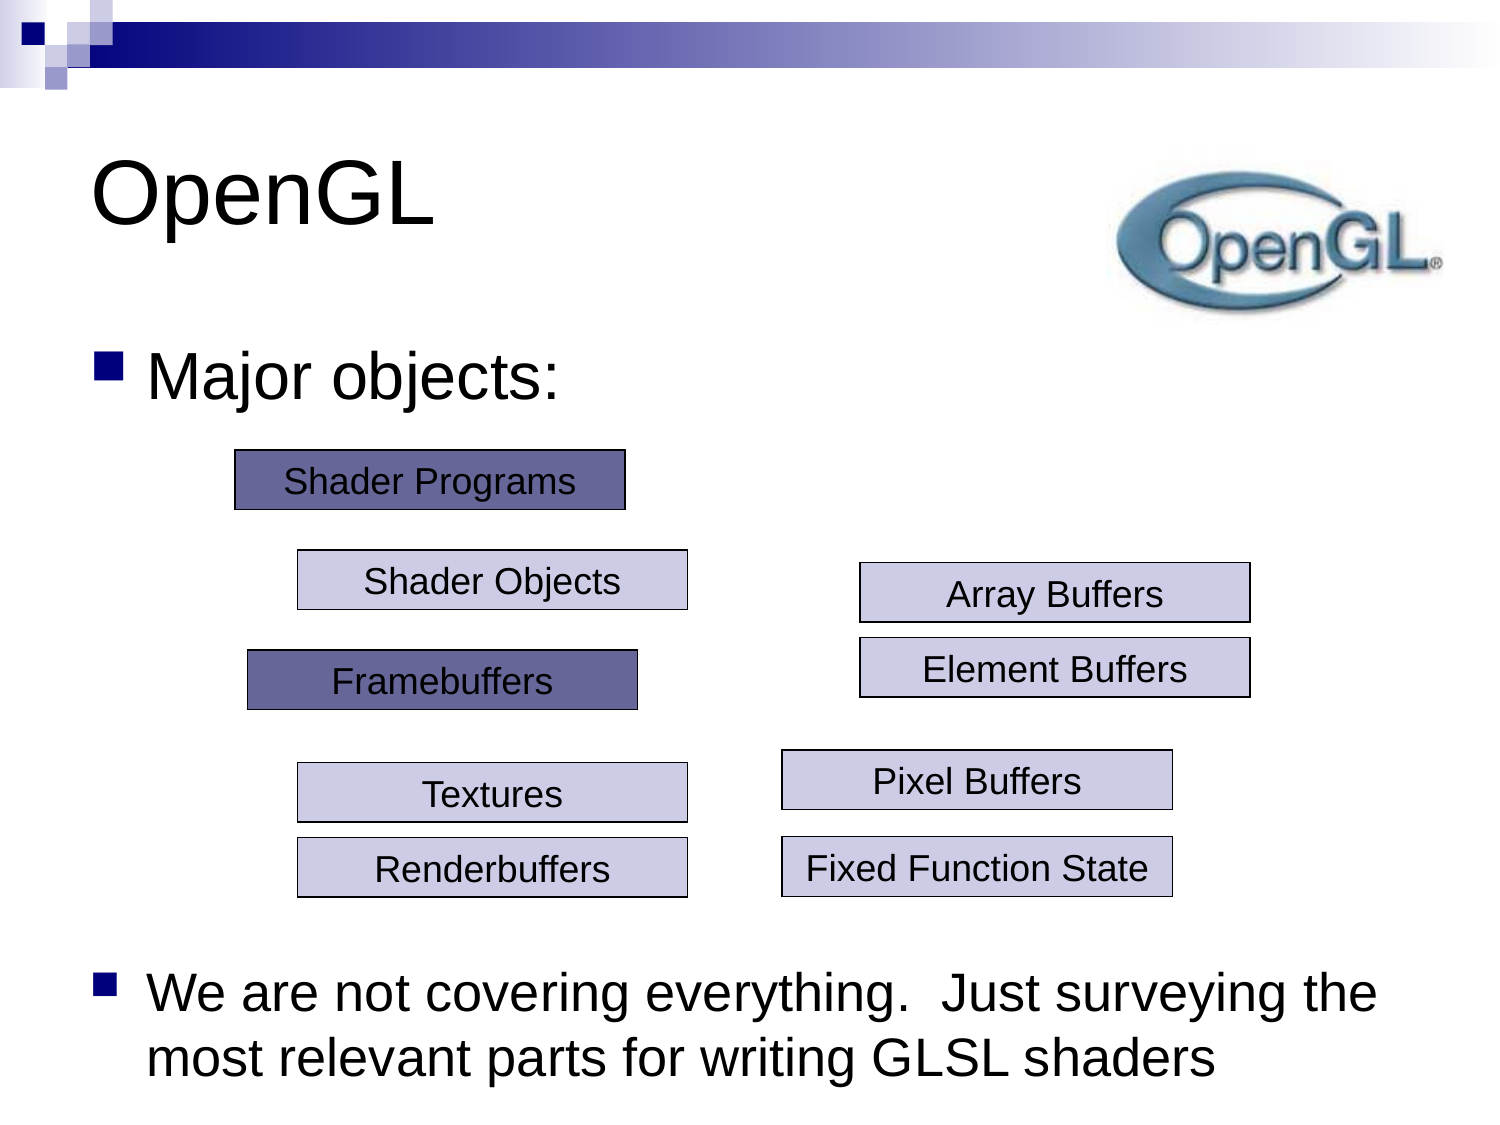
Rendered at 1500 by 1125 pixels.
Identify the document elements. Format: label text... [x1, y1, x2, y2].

list Major objects: [75, 1013, 1425, 1063]
text_box Element Buffers [859, 637, 1250, 698]
picture [1106, 87, 1451, 401]
text_box Renderbuffers [297, 837, 688, 898]
text_box Pixel Buffers [782, 749, 1173, 810]
text_box Framebuffers [247, 649, 638, 710]
title OpenGL [75, 75, 1425, 300]
text_box Textures [297, 762, 688, 823]
text_box Shader Programs [234, 449, 625, 510]
list Major objects: [75, 324, 1425, 949]
text_box Fixed Function State [782, 836, 1173, 897]
text_box Shader Objects [297, 549, 688, 610]
text_box We are not covering everything. Just surveying the most relevant parts for writing GLSL shaders [74, 949, 1425, 1013]
text_box Array Buffers [859, 562, 1250, 623]
